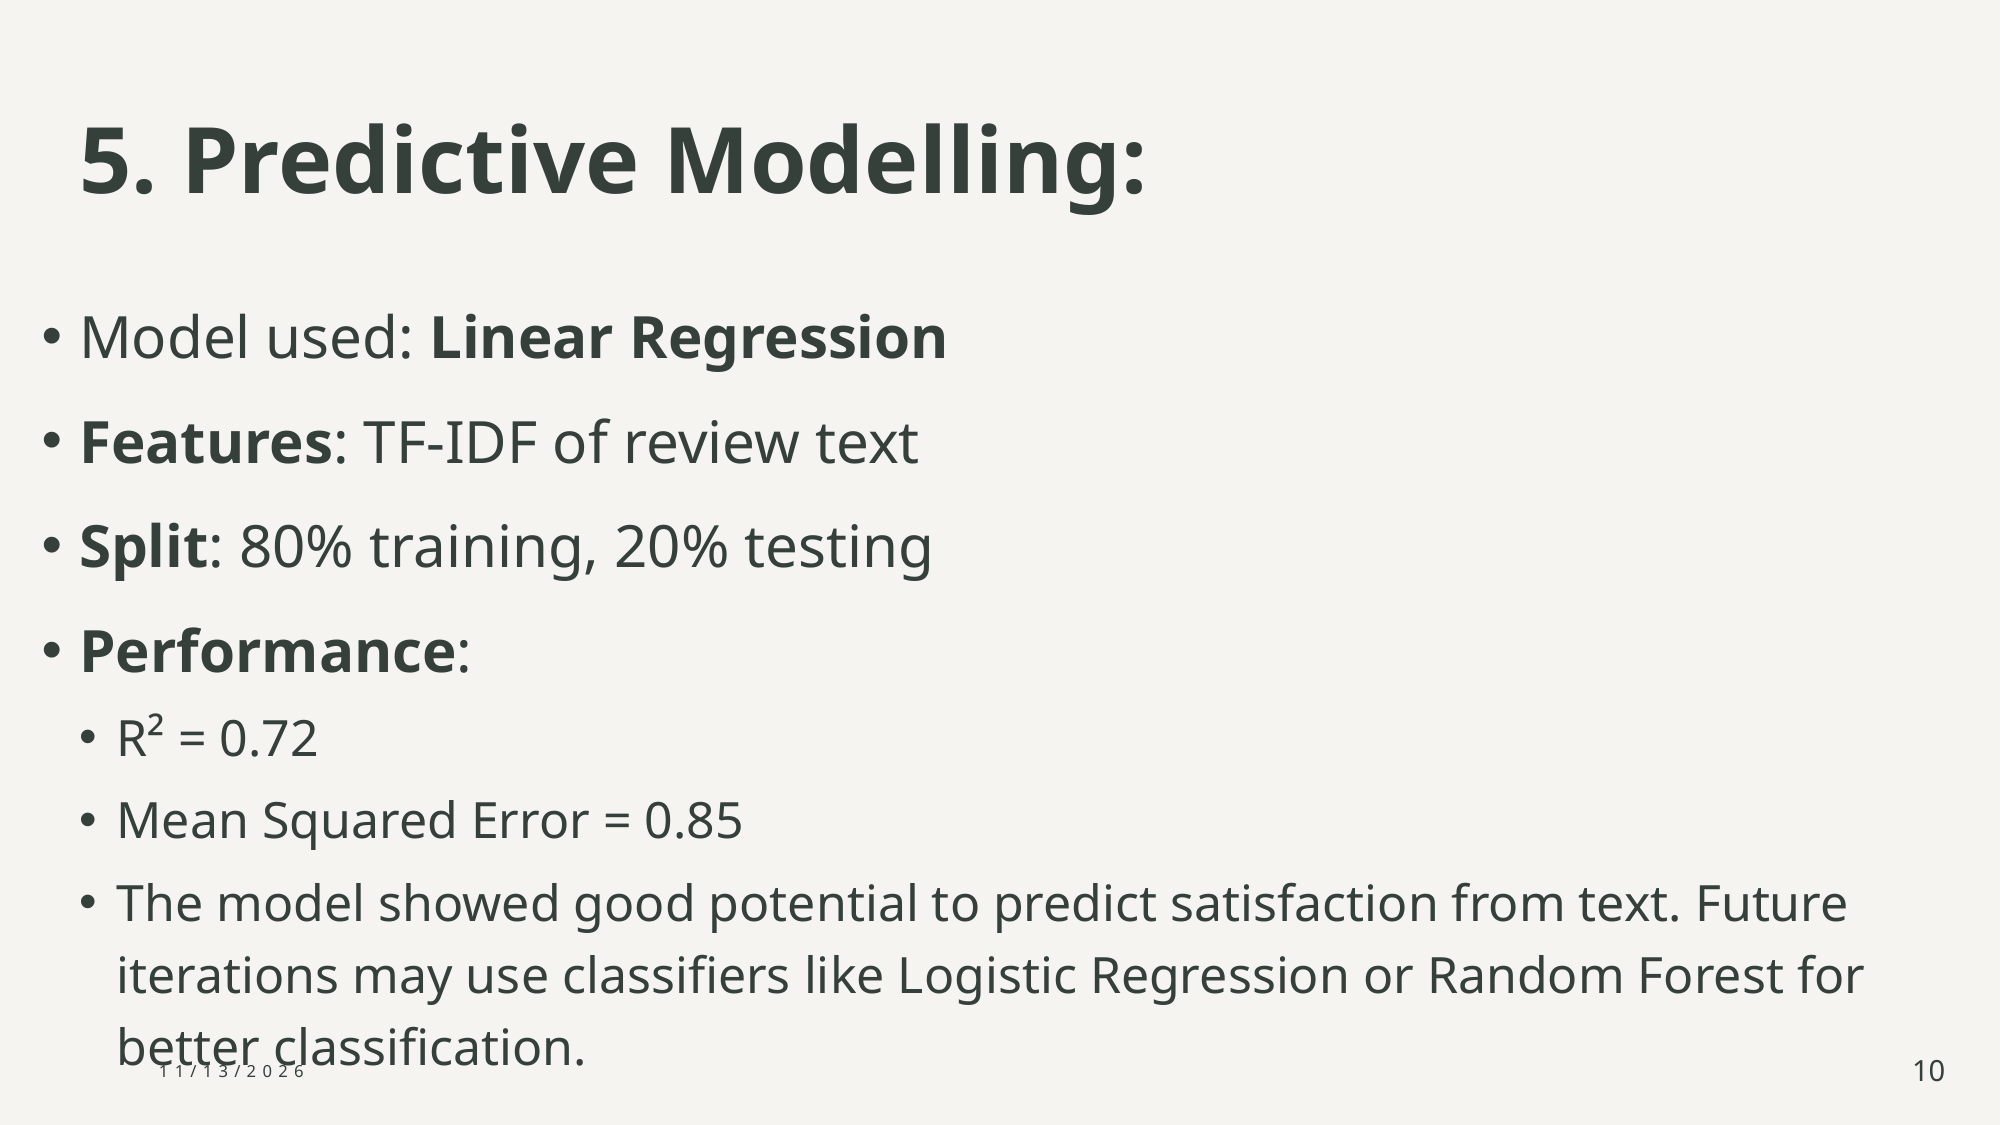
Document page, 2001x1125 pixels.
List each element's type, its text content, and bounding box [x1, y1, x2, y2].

title 5. Predictive Modelling: [64, 27, 1961, 220]
list Model used: Linear Regression Features: TF-IDF of review text Split: 80% training, 20% testing Performance: R² = 0.72 Mean Squared Error = 0.85 The model showed good potential to predict satisfaction from text. Future iterations may use classifiers like Logistic Regression or Random Forest for better classification. [26, 278, 2000, 1101]
